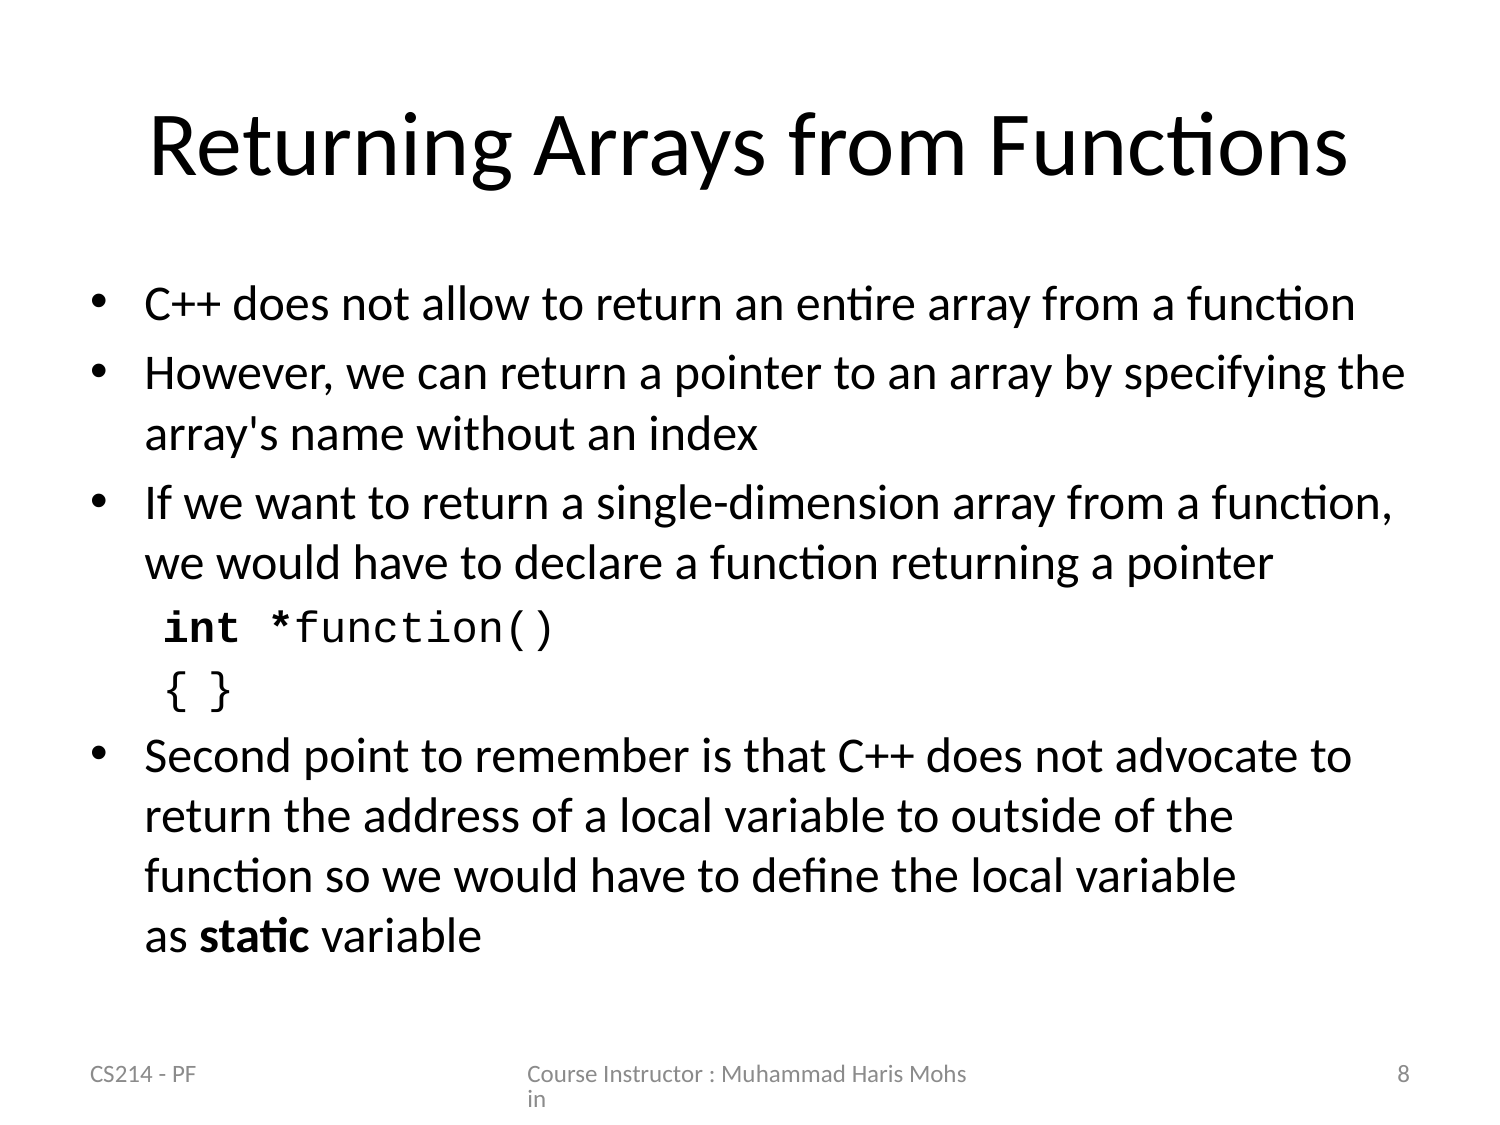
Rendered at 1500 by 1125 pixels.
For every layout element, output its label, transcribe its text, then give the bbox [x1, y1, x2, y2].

slide_number 8 [1074, 1042, 1425, 1103]
footer Course Instructor : Muhammad Haris Mohsin [512, 1042, 988, 1103]
list C++ does not allow to return an entire array from a function However, we can return a pointer to an array by specifying the array's name without an index If we want to return a single-dimension array from a function, we would have to declare a function returning a pointer int *function() { } Second point to remember is that C++ does not advocate to return the address of a local variable to outside of the function so we would have to define the local variable as static variable [75, 262, 1425, 1005]
slide_number CS214 - PF [75, 1042, 425, 1103]
title Returning Arrays from Functions [75, 45, 1425, 233]
